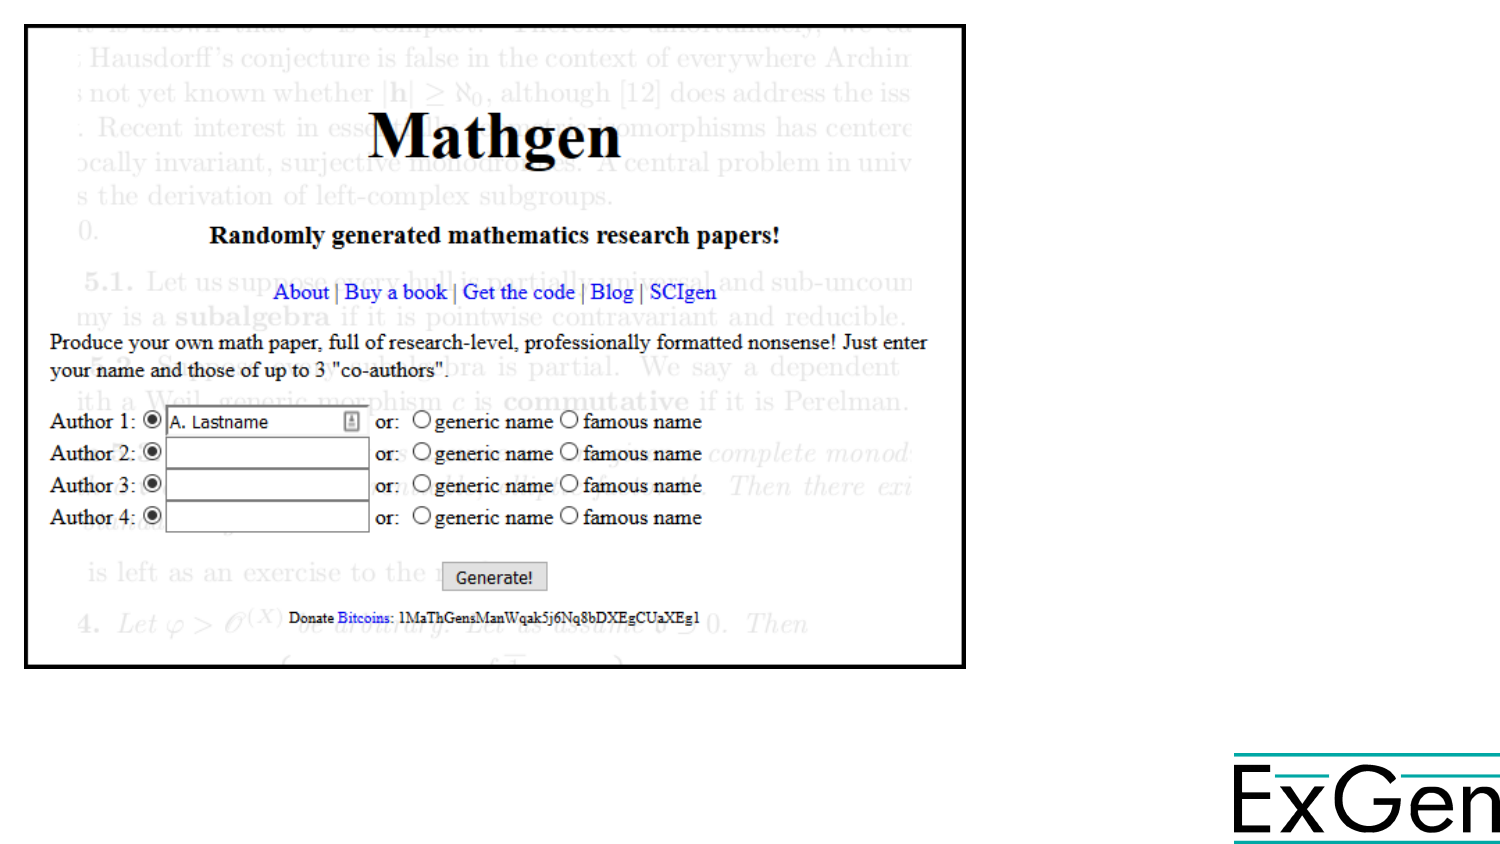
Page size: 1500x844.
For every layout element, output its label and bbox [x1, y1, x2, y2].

picture [1233, 753, 1500, 844]
picture [24, 24, 966, 669]
